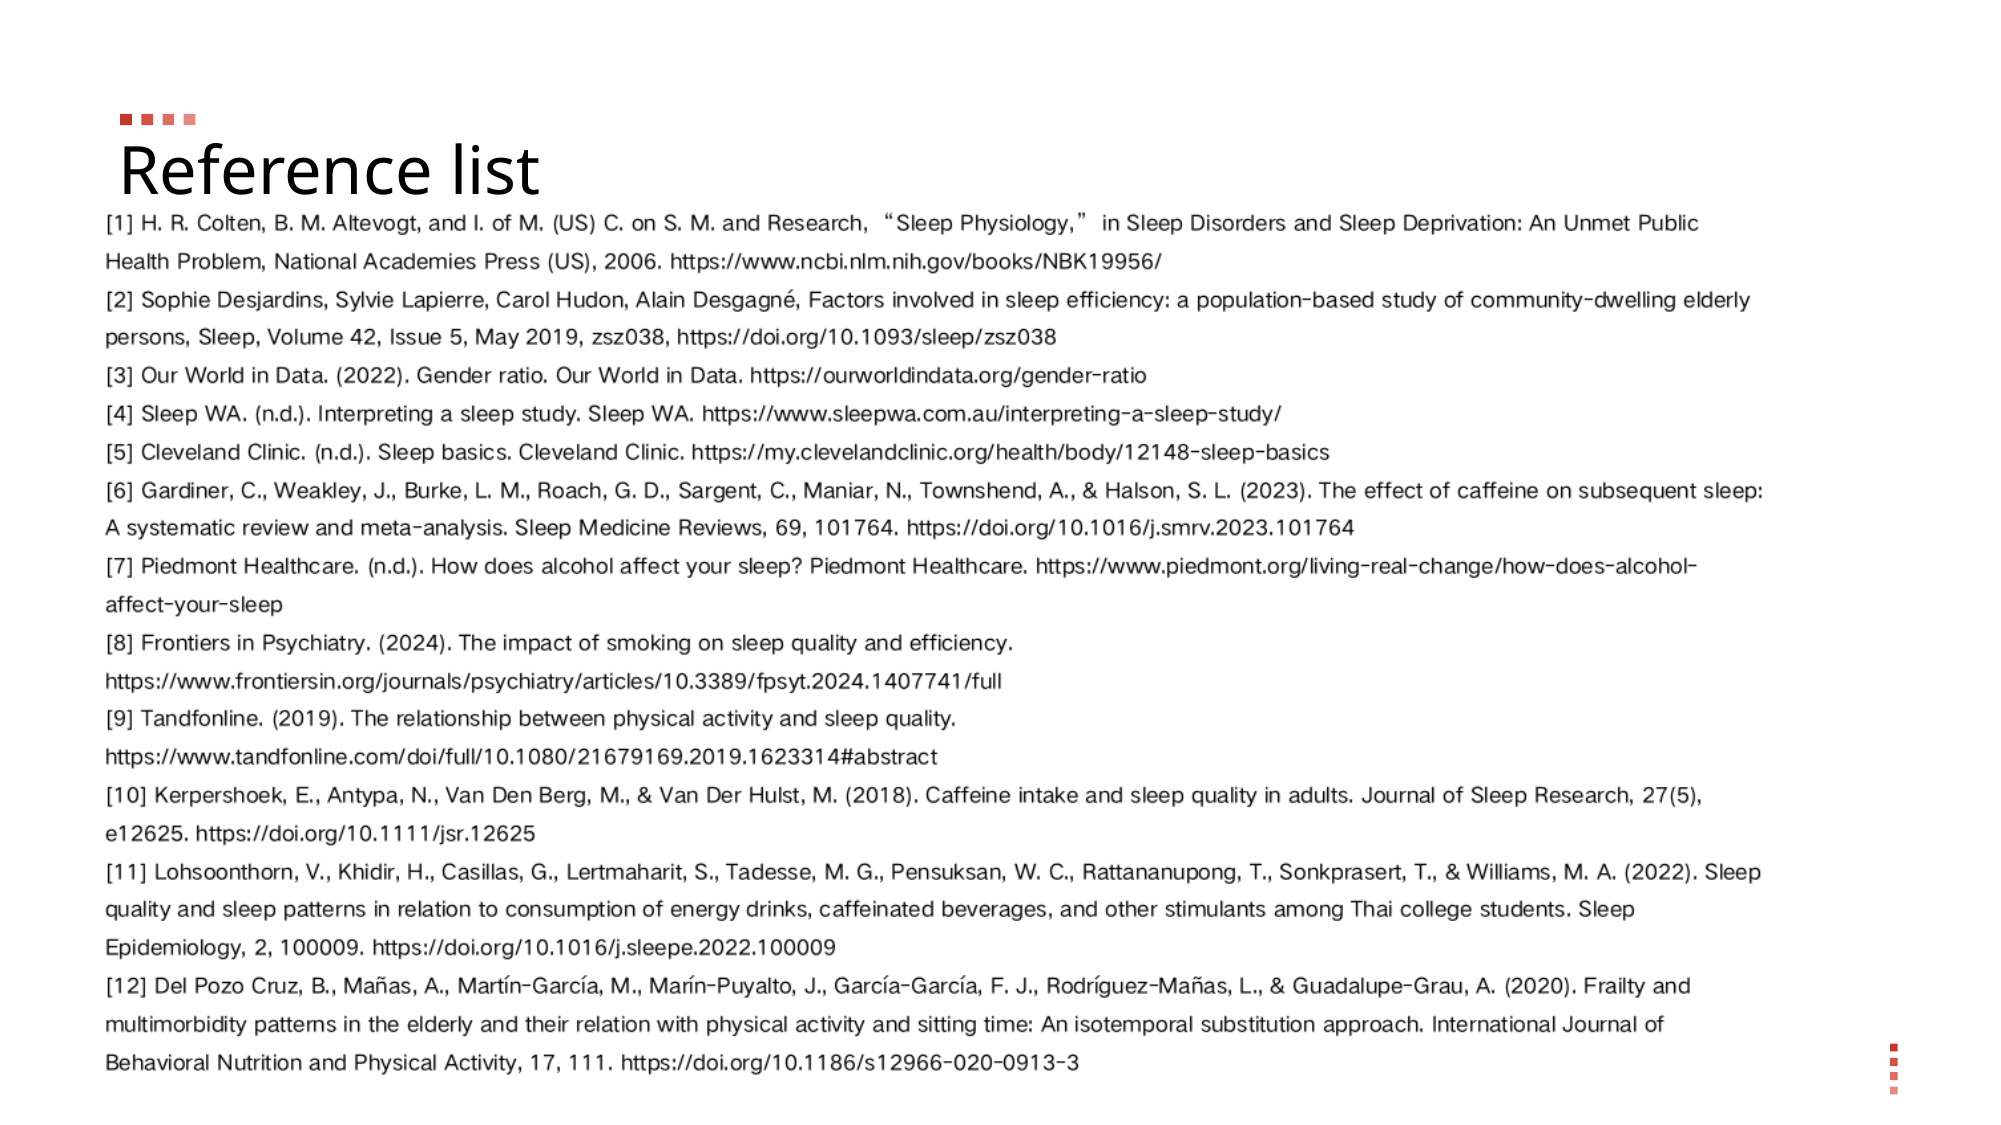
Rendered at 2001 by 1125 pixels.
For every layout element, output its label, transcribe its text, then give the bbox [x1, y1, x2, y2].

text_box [120, 113, 196, 126]
picture [103, 194, 1764, 1125]
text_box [1868, 1065, 1920, 1073]
text_box Reference list [103, 135, 673, 194]
